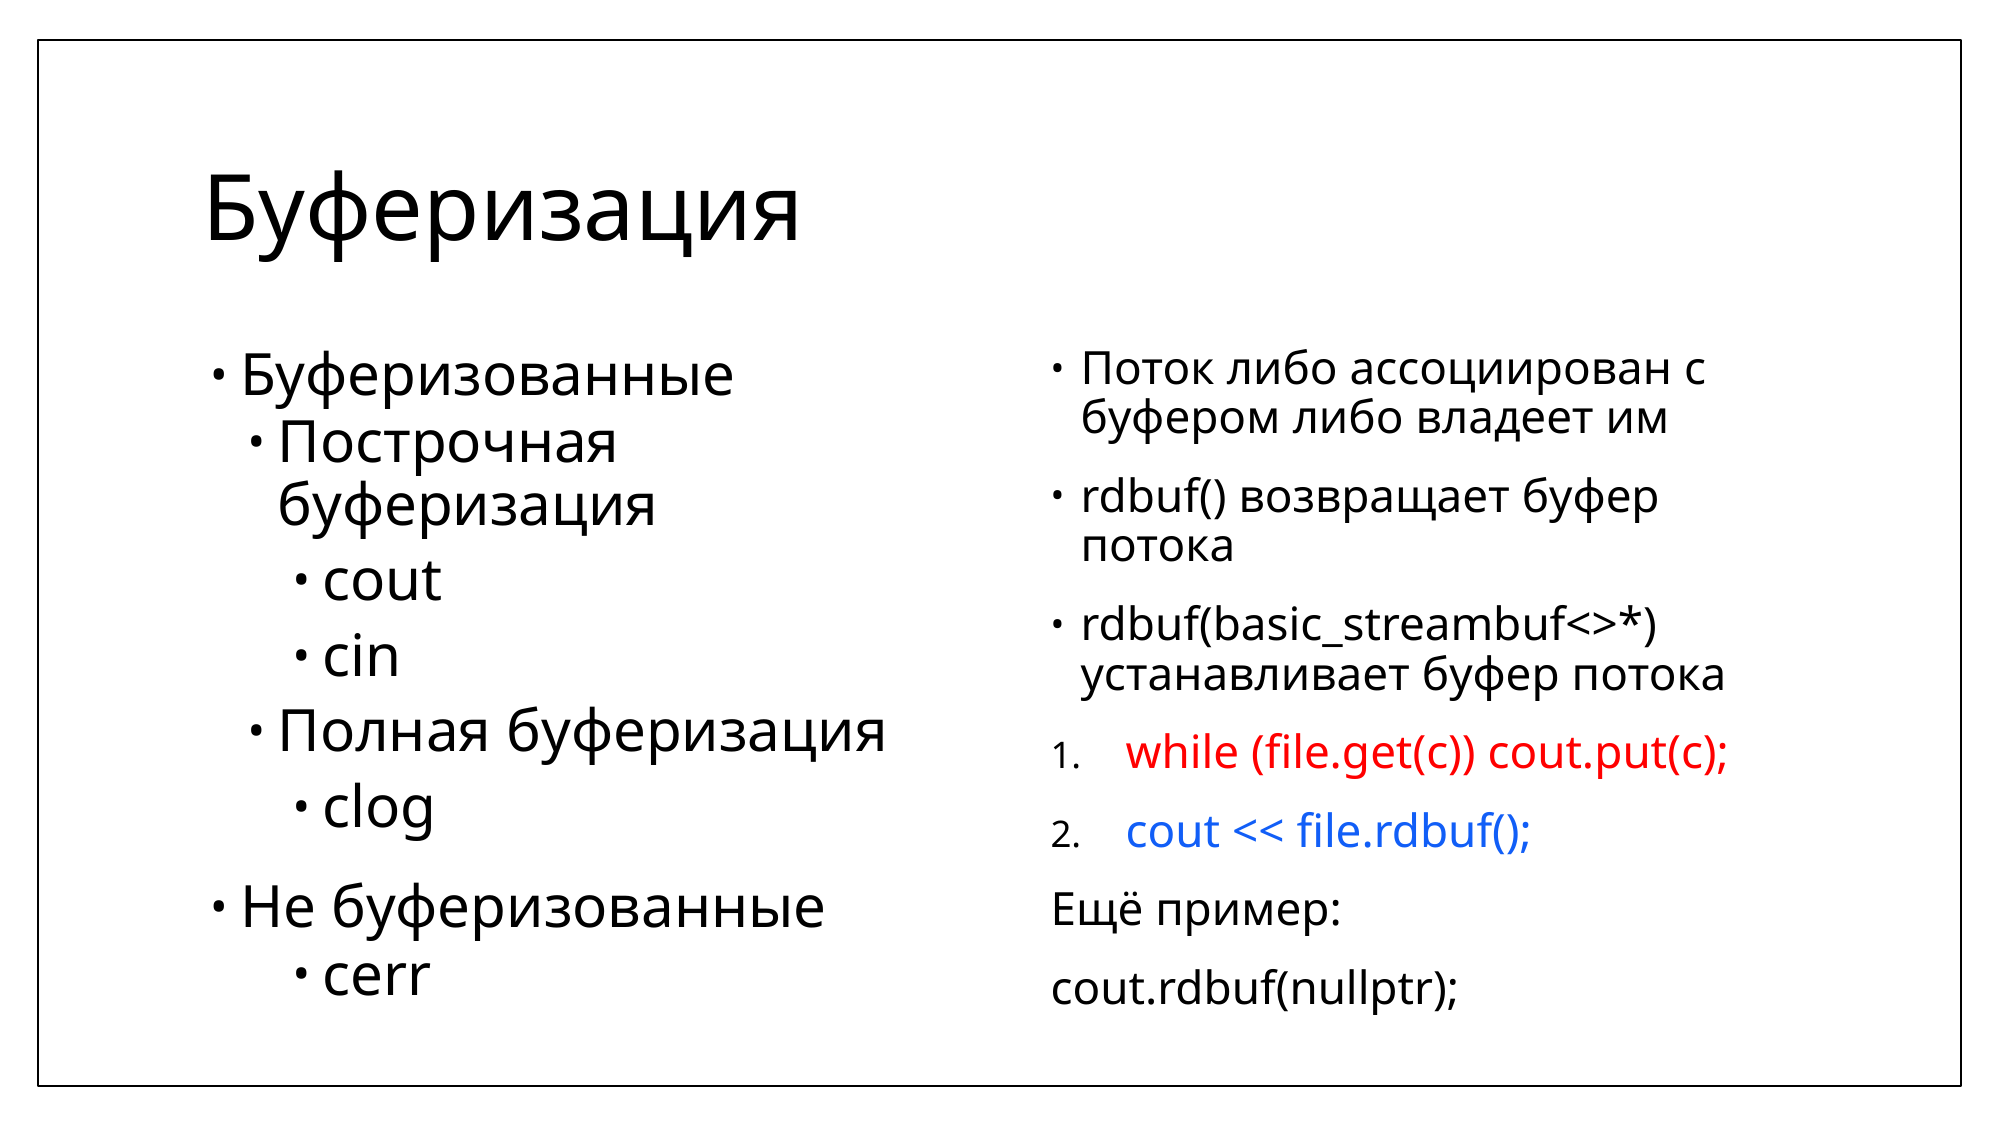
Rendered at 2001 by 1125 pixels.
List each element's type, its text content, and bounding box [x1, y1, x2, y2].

list Поток либо ассоциирован с буфером либо владеет им rdbuf() возвращает буфер потока rdbuf(basic_streambuf<>*) устанавливает буфер потока while (file.get(c)) cout.put(c); cout << file.rdbuf(); Ещё пример: cout.rdbuf(nullptr); [1028, 337, 1809, 998]
list Буферизованные Построчная буферизация сout сin Полная буферизация clog Не буферизованные cerr [187, 337, 968, 998]
title Буферизация [187, 99, 1808, 323]
